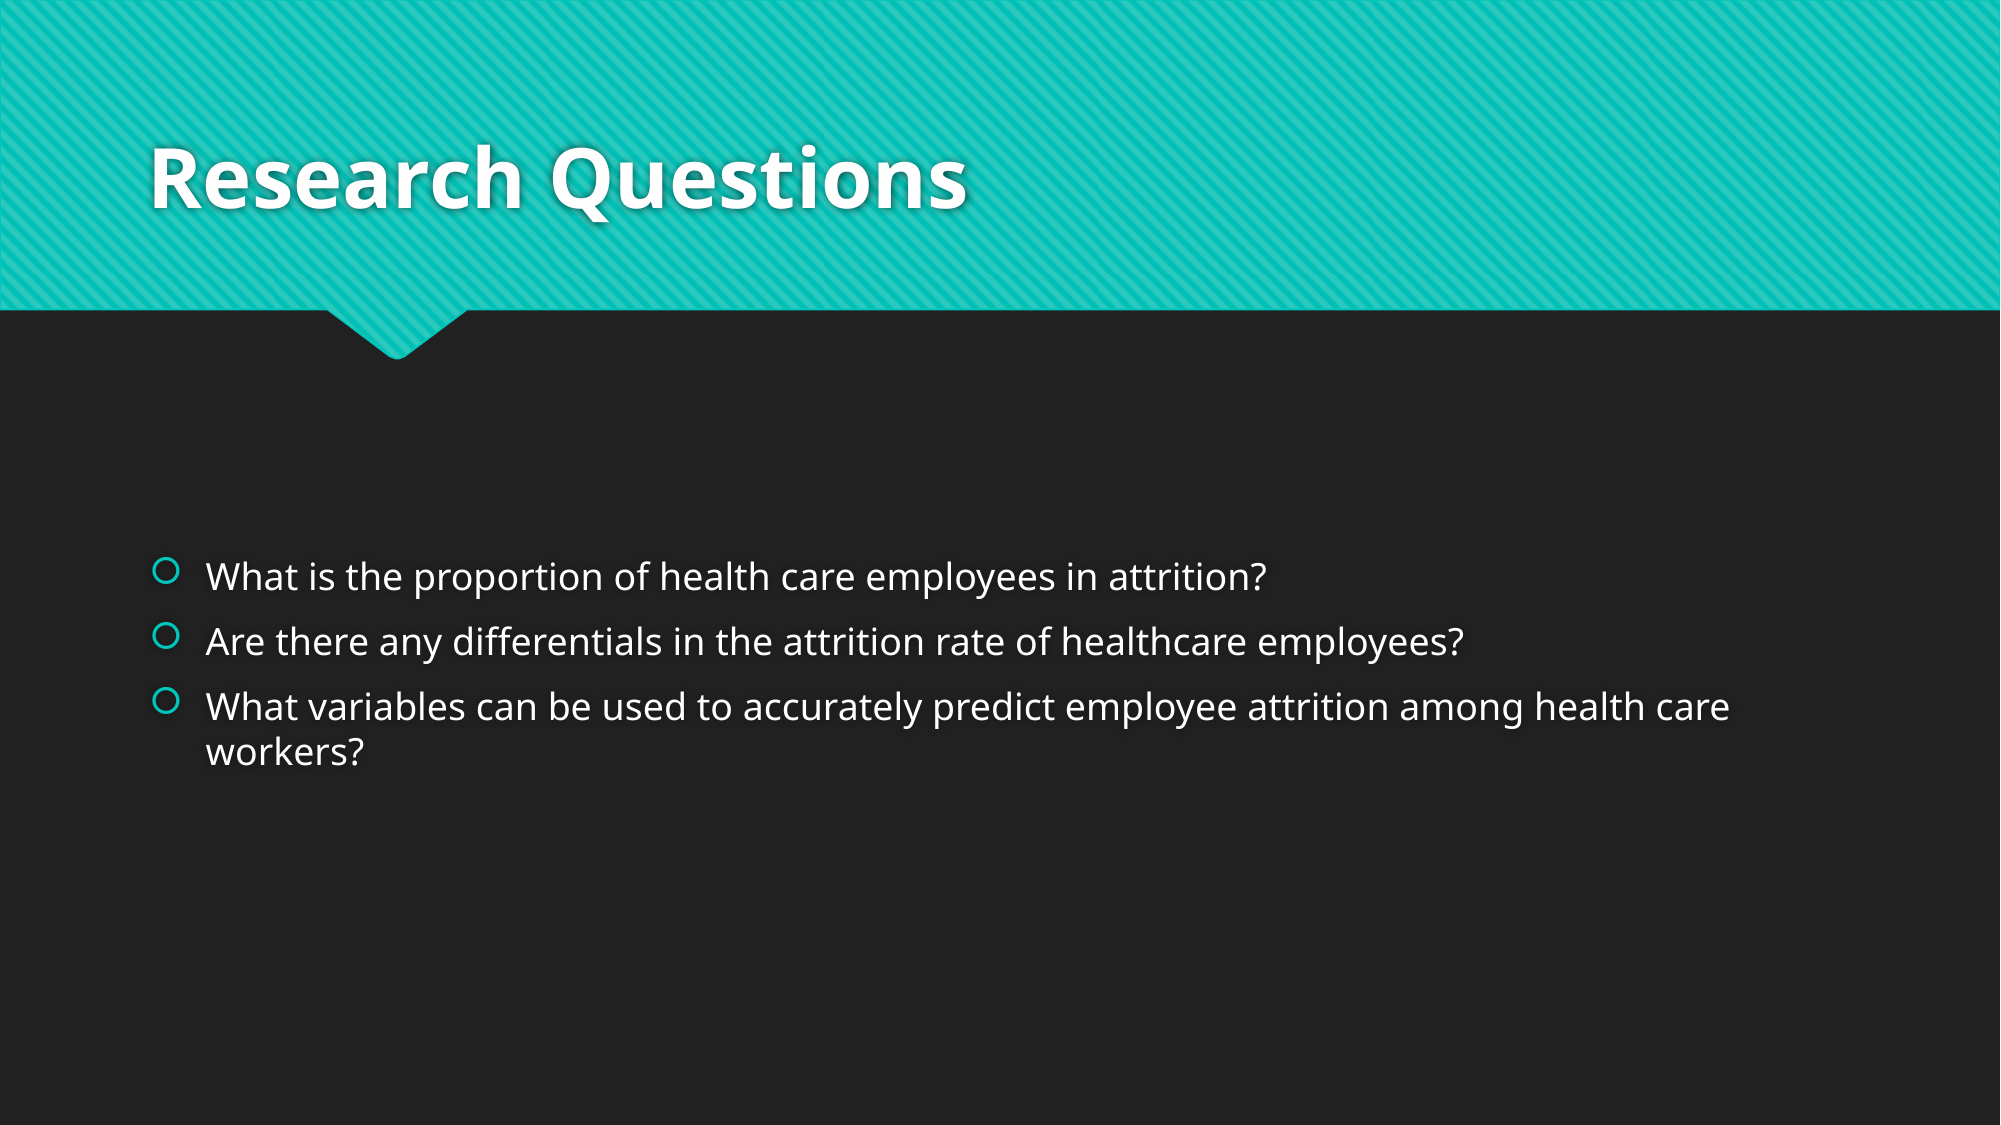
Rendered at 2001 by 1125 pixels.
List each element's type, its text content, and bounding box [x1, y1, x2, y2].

list What is the proportion of health care employees in attrition? Are there any differentials in the attrition rate of healthcare employees? What variables can be used to accurately predict employee attrition among health care workers? [134, 364, 1866, 962]
title Research Questions [132, 73, 1868, 233]
